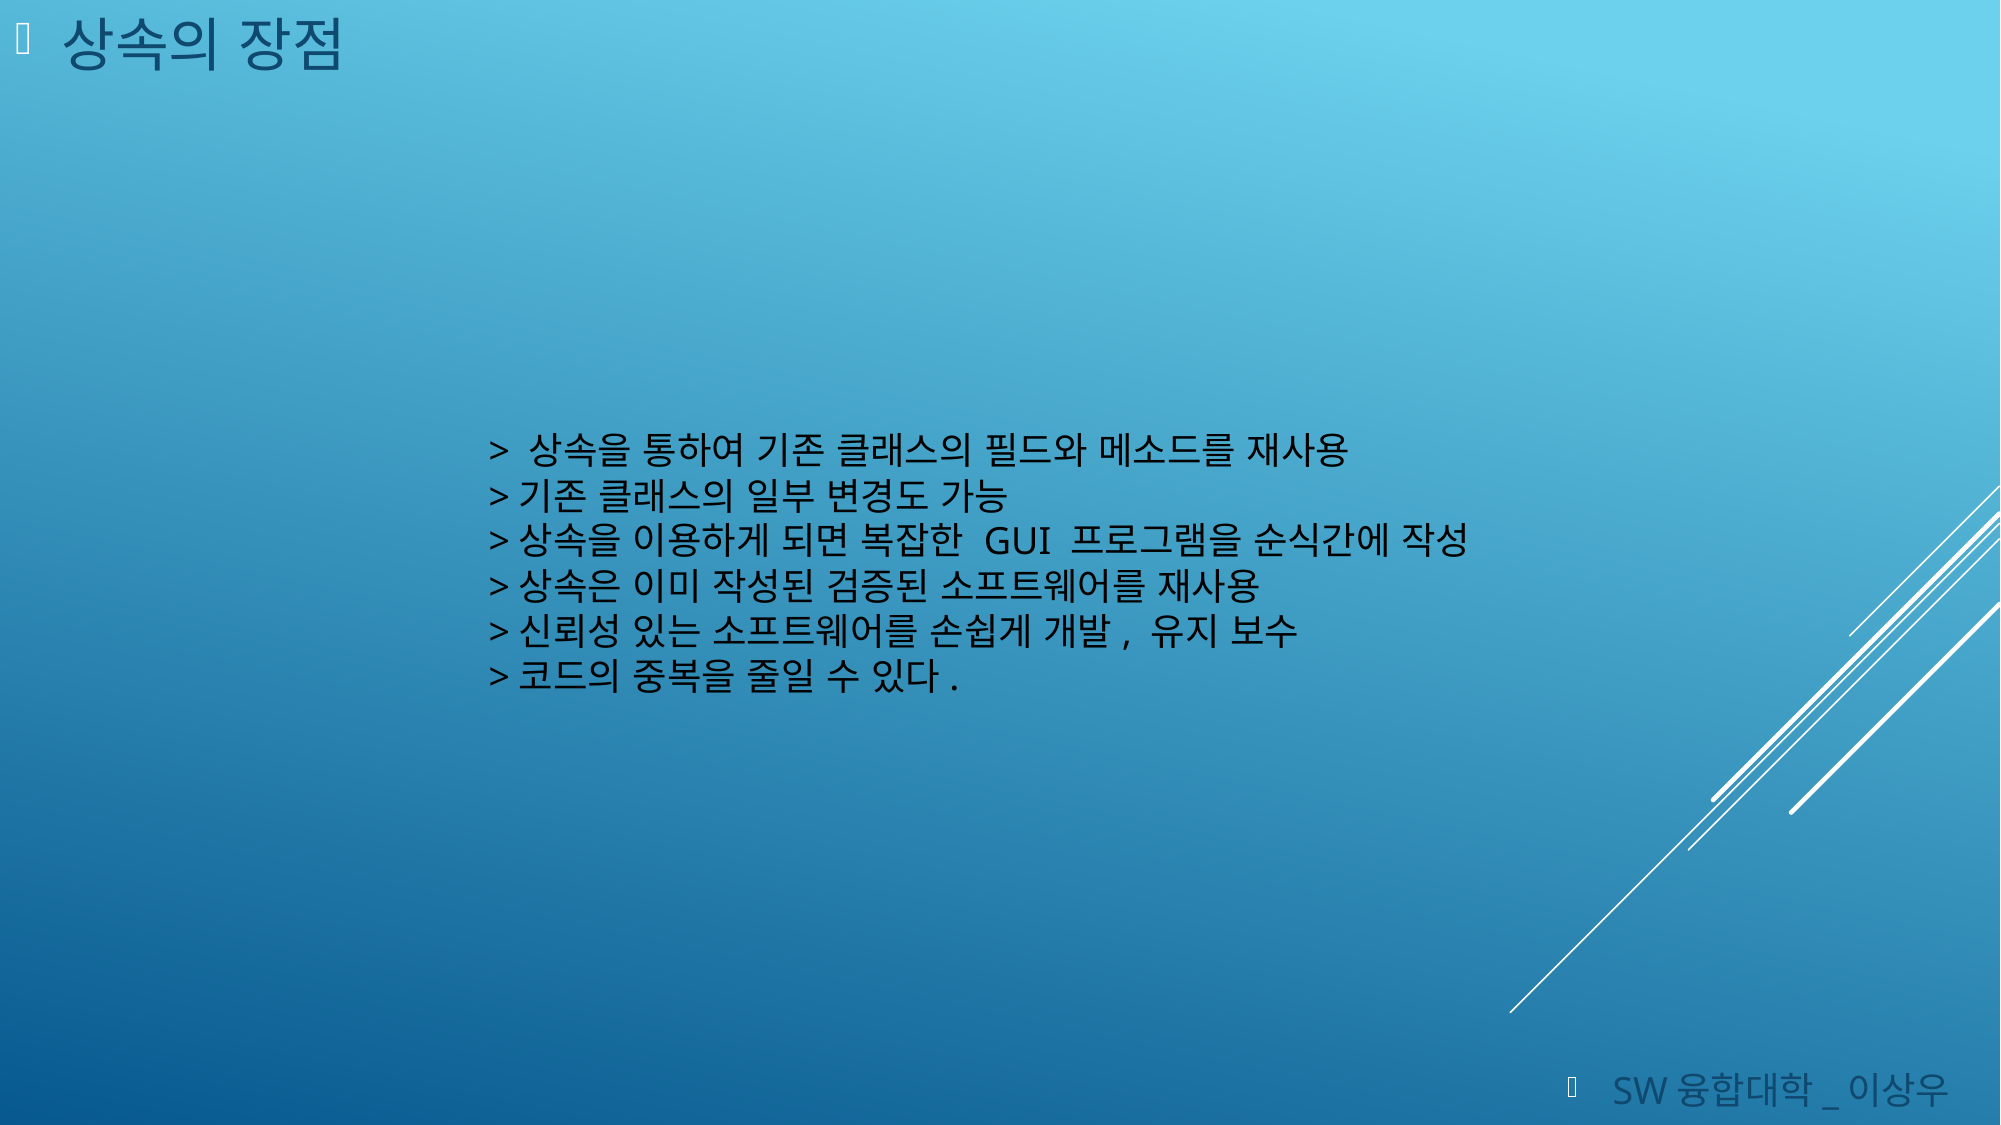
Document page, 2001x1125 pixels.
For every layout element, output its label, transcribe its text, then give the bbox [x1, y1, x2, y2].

list 상속의 장점 [0, 0, 598, 87]
title > 상속을 통하여 기존 클래스의 필드와 메소드를 재사용 >기존 클래스의 일부 변경도 가능 >상속을 이용하게 되면 복잡한 GUI 프로그램을 순식간에 작성 >상속은 이미 작성된 검증된 소프트웨어를 재사용 >신뢰성 있는 소프트웨어를 손쉽게 개발, 유지 보수 >코드의 중복을 줄일 수 있다. [473, 367, 1527, 758]
text_box SW융합대학_이상우 [1552, 1055, 2000, 1125]
